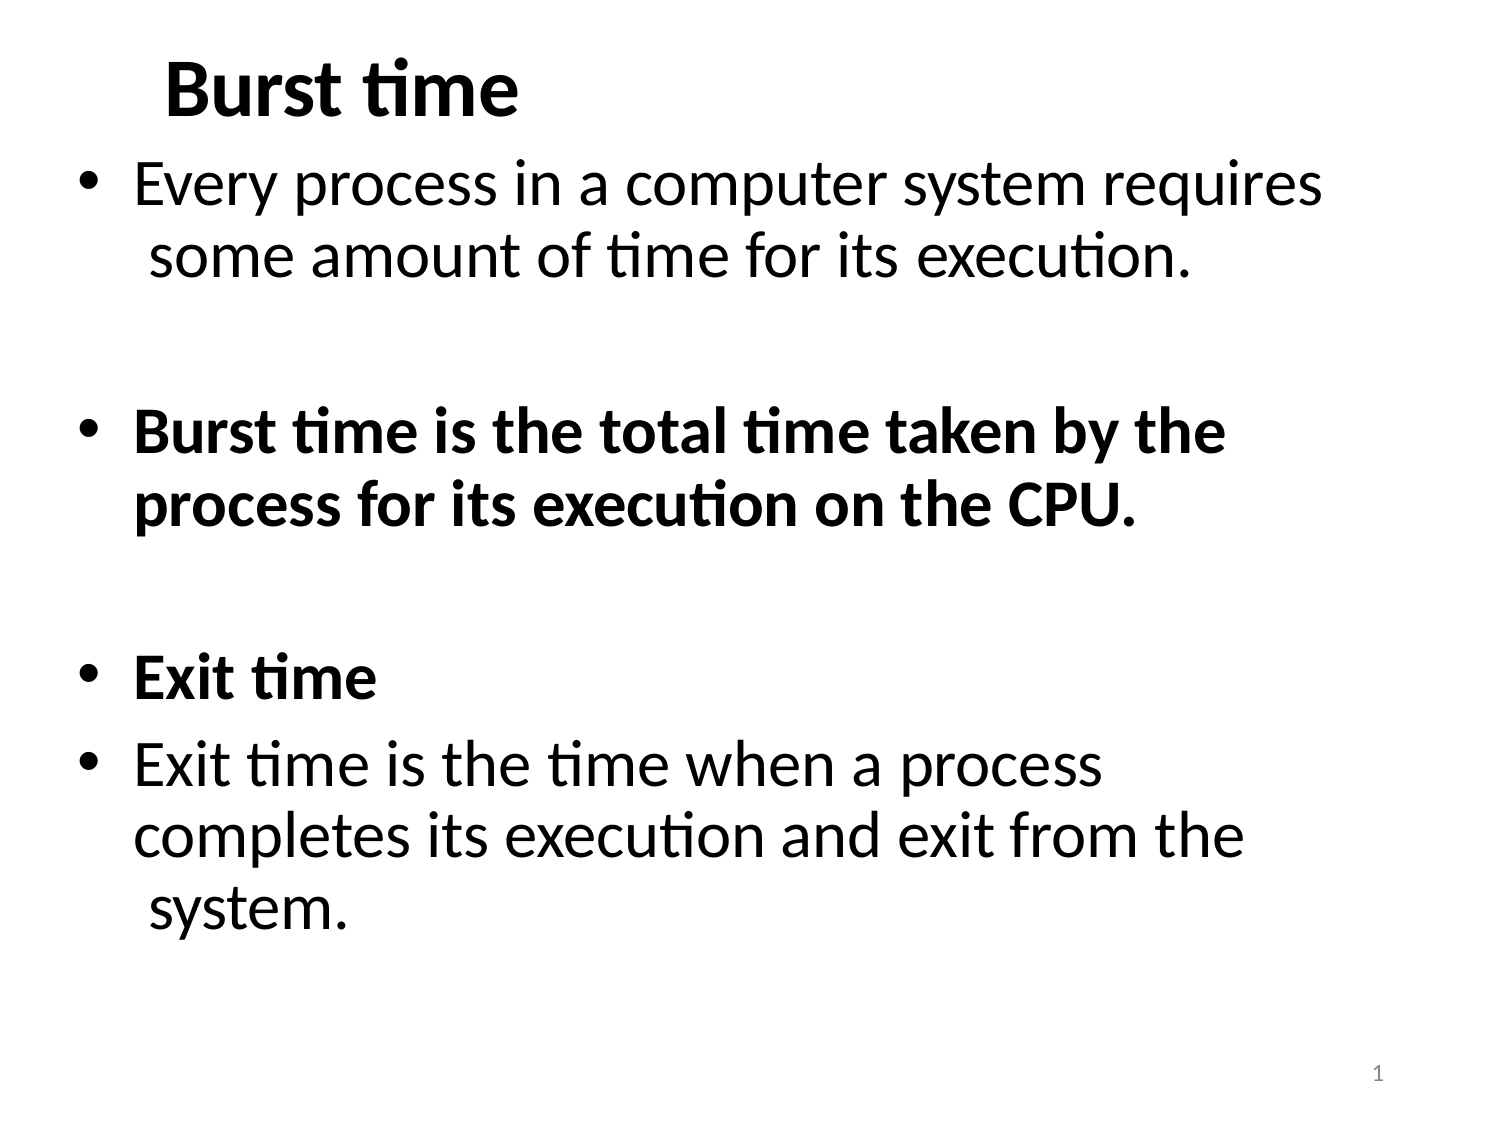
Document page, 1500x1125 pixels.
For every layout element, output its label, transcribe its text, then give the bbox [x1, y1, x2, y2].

slide_number 1 [1365, 1060, 1417, 1125]
text_box Every process in a computer system requires some amount of time for its execution. Burst time is the total time taken by the process for its execution on the CPU. Exit time Exit time is the time when a process completes its execution and exit from the system. [75, 135, 1338, 945]
title Burst time [162, 31, 932, 135]
